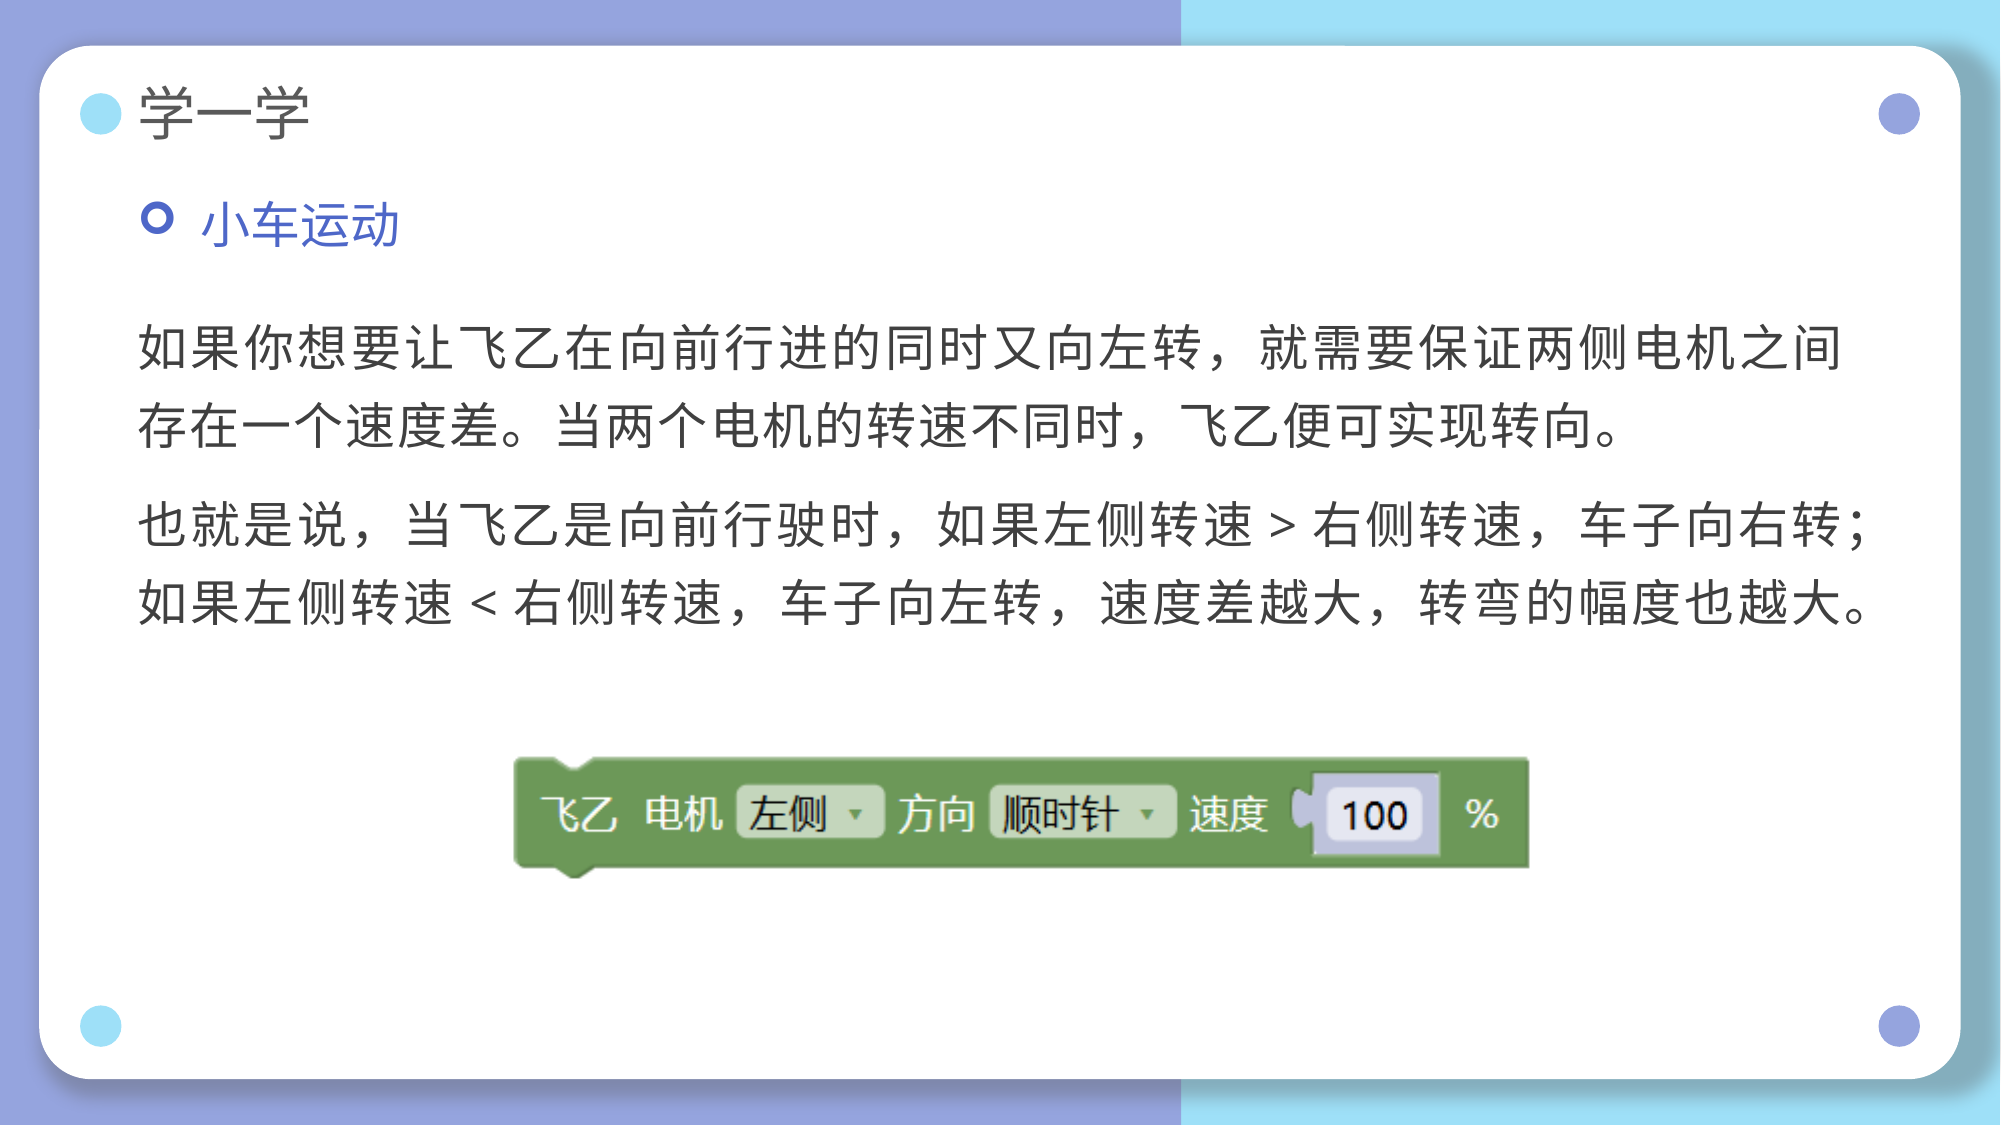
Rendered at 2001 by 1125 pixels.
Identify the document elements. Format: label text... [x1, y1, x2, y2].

list 如果你想要让飞乙在向前行进的同时又向左转，就需要保证两侧电机之间存在一个速度差。当两个电机的转速不同时，飞乙便可实现转向。 也就是说，当飞乙是向前行驶时，如果左侧转速>右侧转速，车子向右转；如果左侧转速<右侧转速，车子向左转，速度差越大，转弯的幅度也越大。 [137, 291, 1845, 891]
picture [492, 727, 1574, 899]
title 学一学 [137, 77, 976, 157]
list 小车运动 [137, 185, 976, 262]
